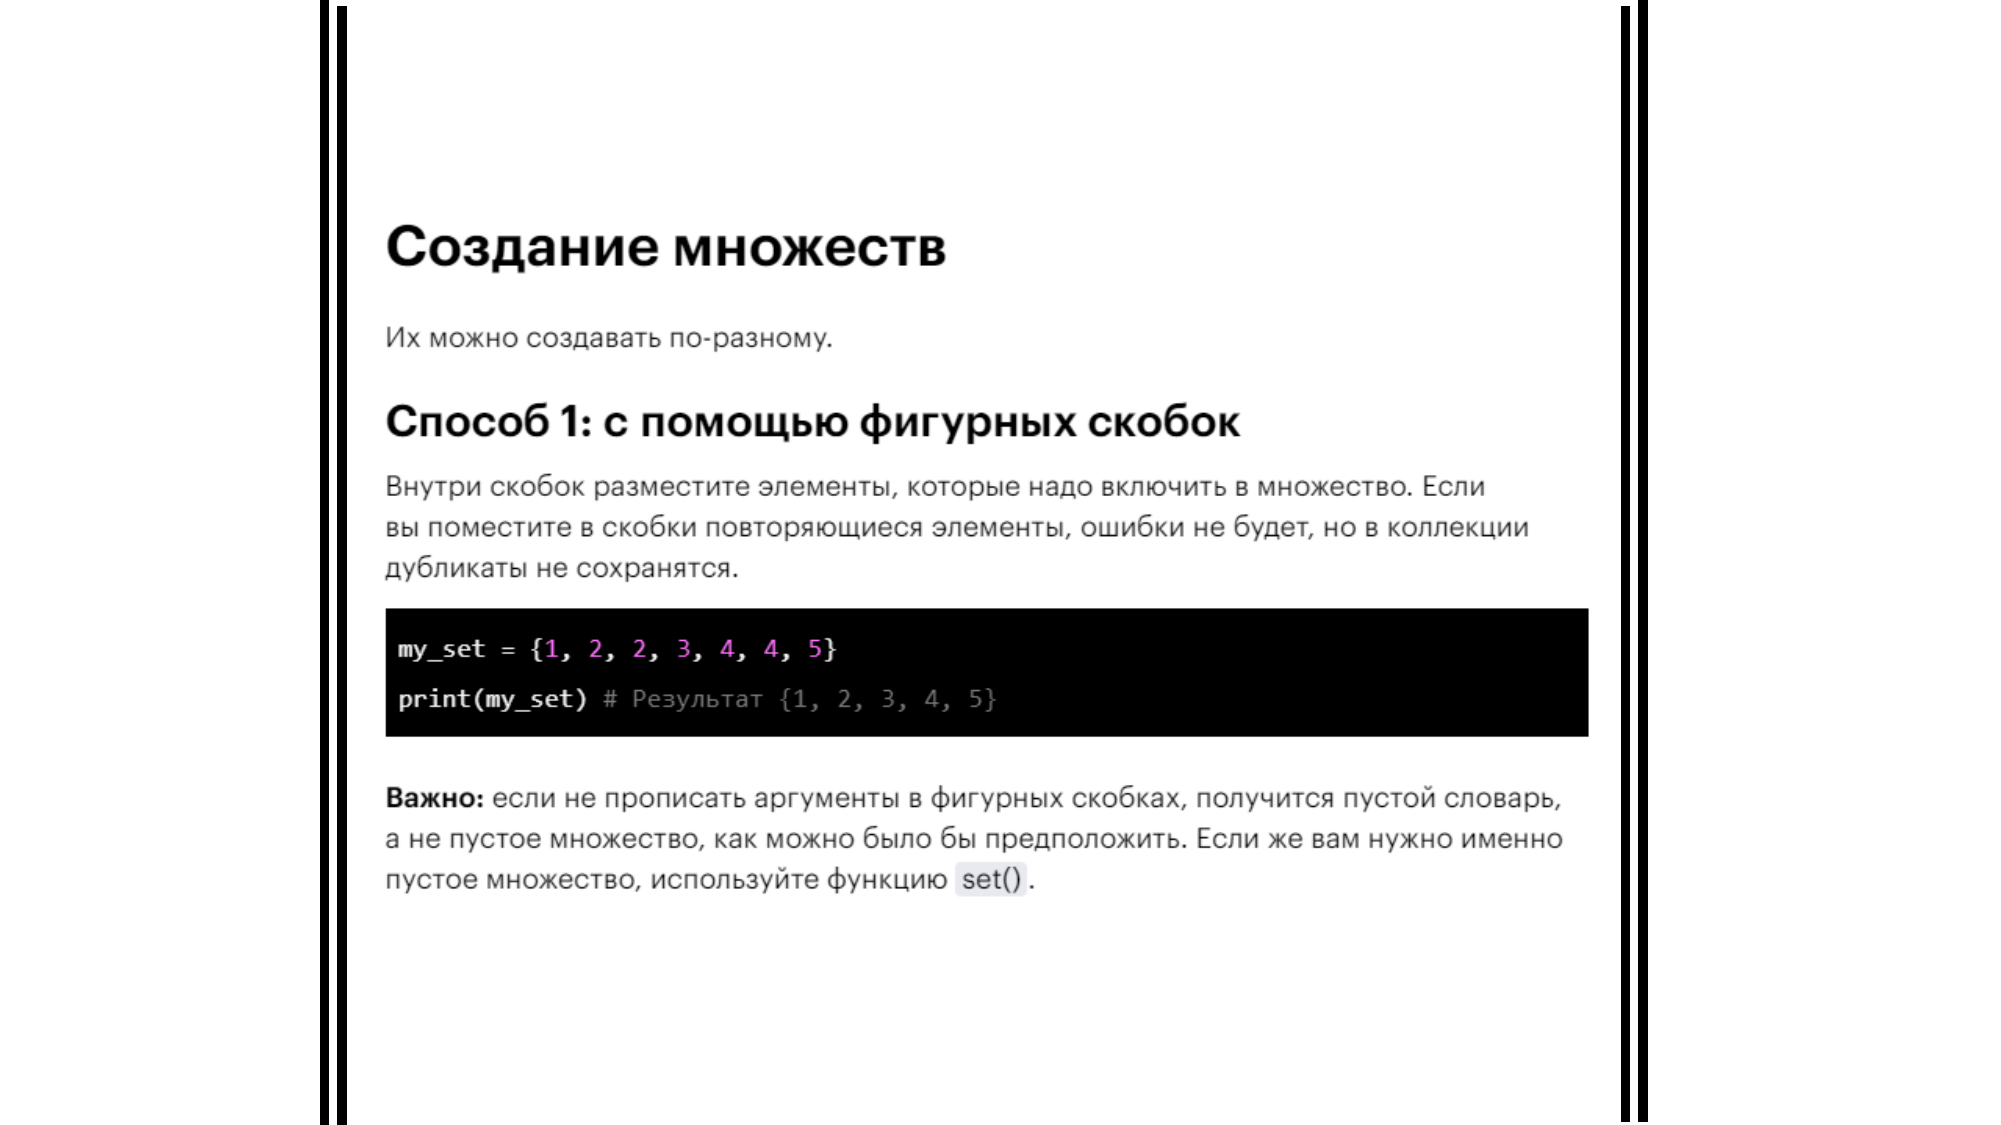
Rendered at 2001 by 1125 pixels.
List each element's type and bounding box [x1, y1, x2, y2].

picture [347, 197, 1653, 928]
text_box [337, 6, 347, 1125]
text_box [1638, 928, 1648, 1122]
text_box [1621, 6, 1630, 197]
text_box [1638, 0, 1648, 197]
text_box [320, 0, 329, 1125]
text_box [1621, 928, 1630, 1122]
